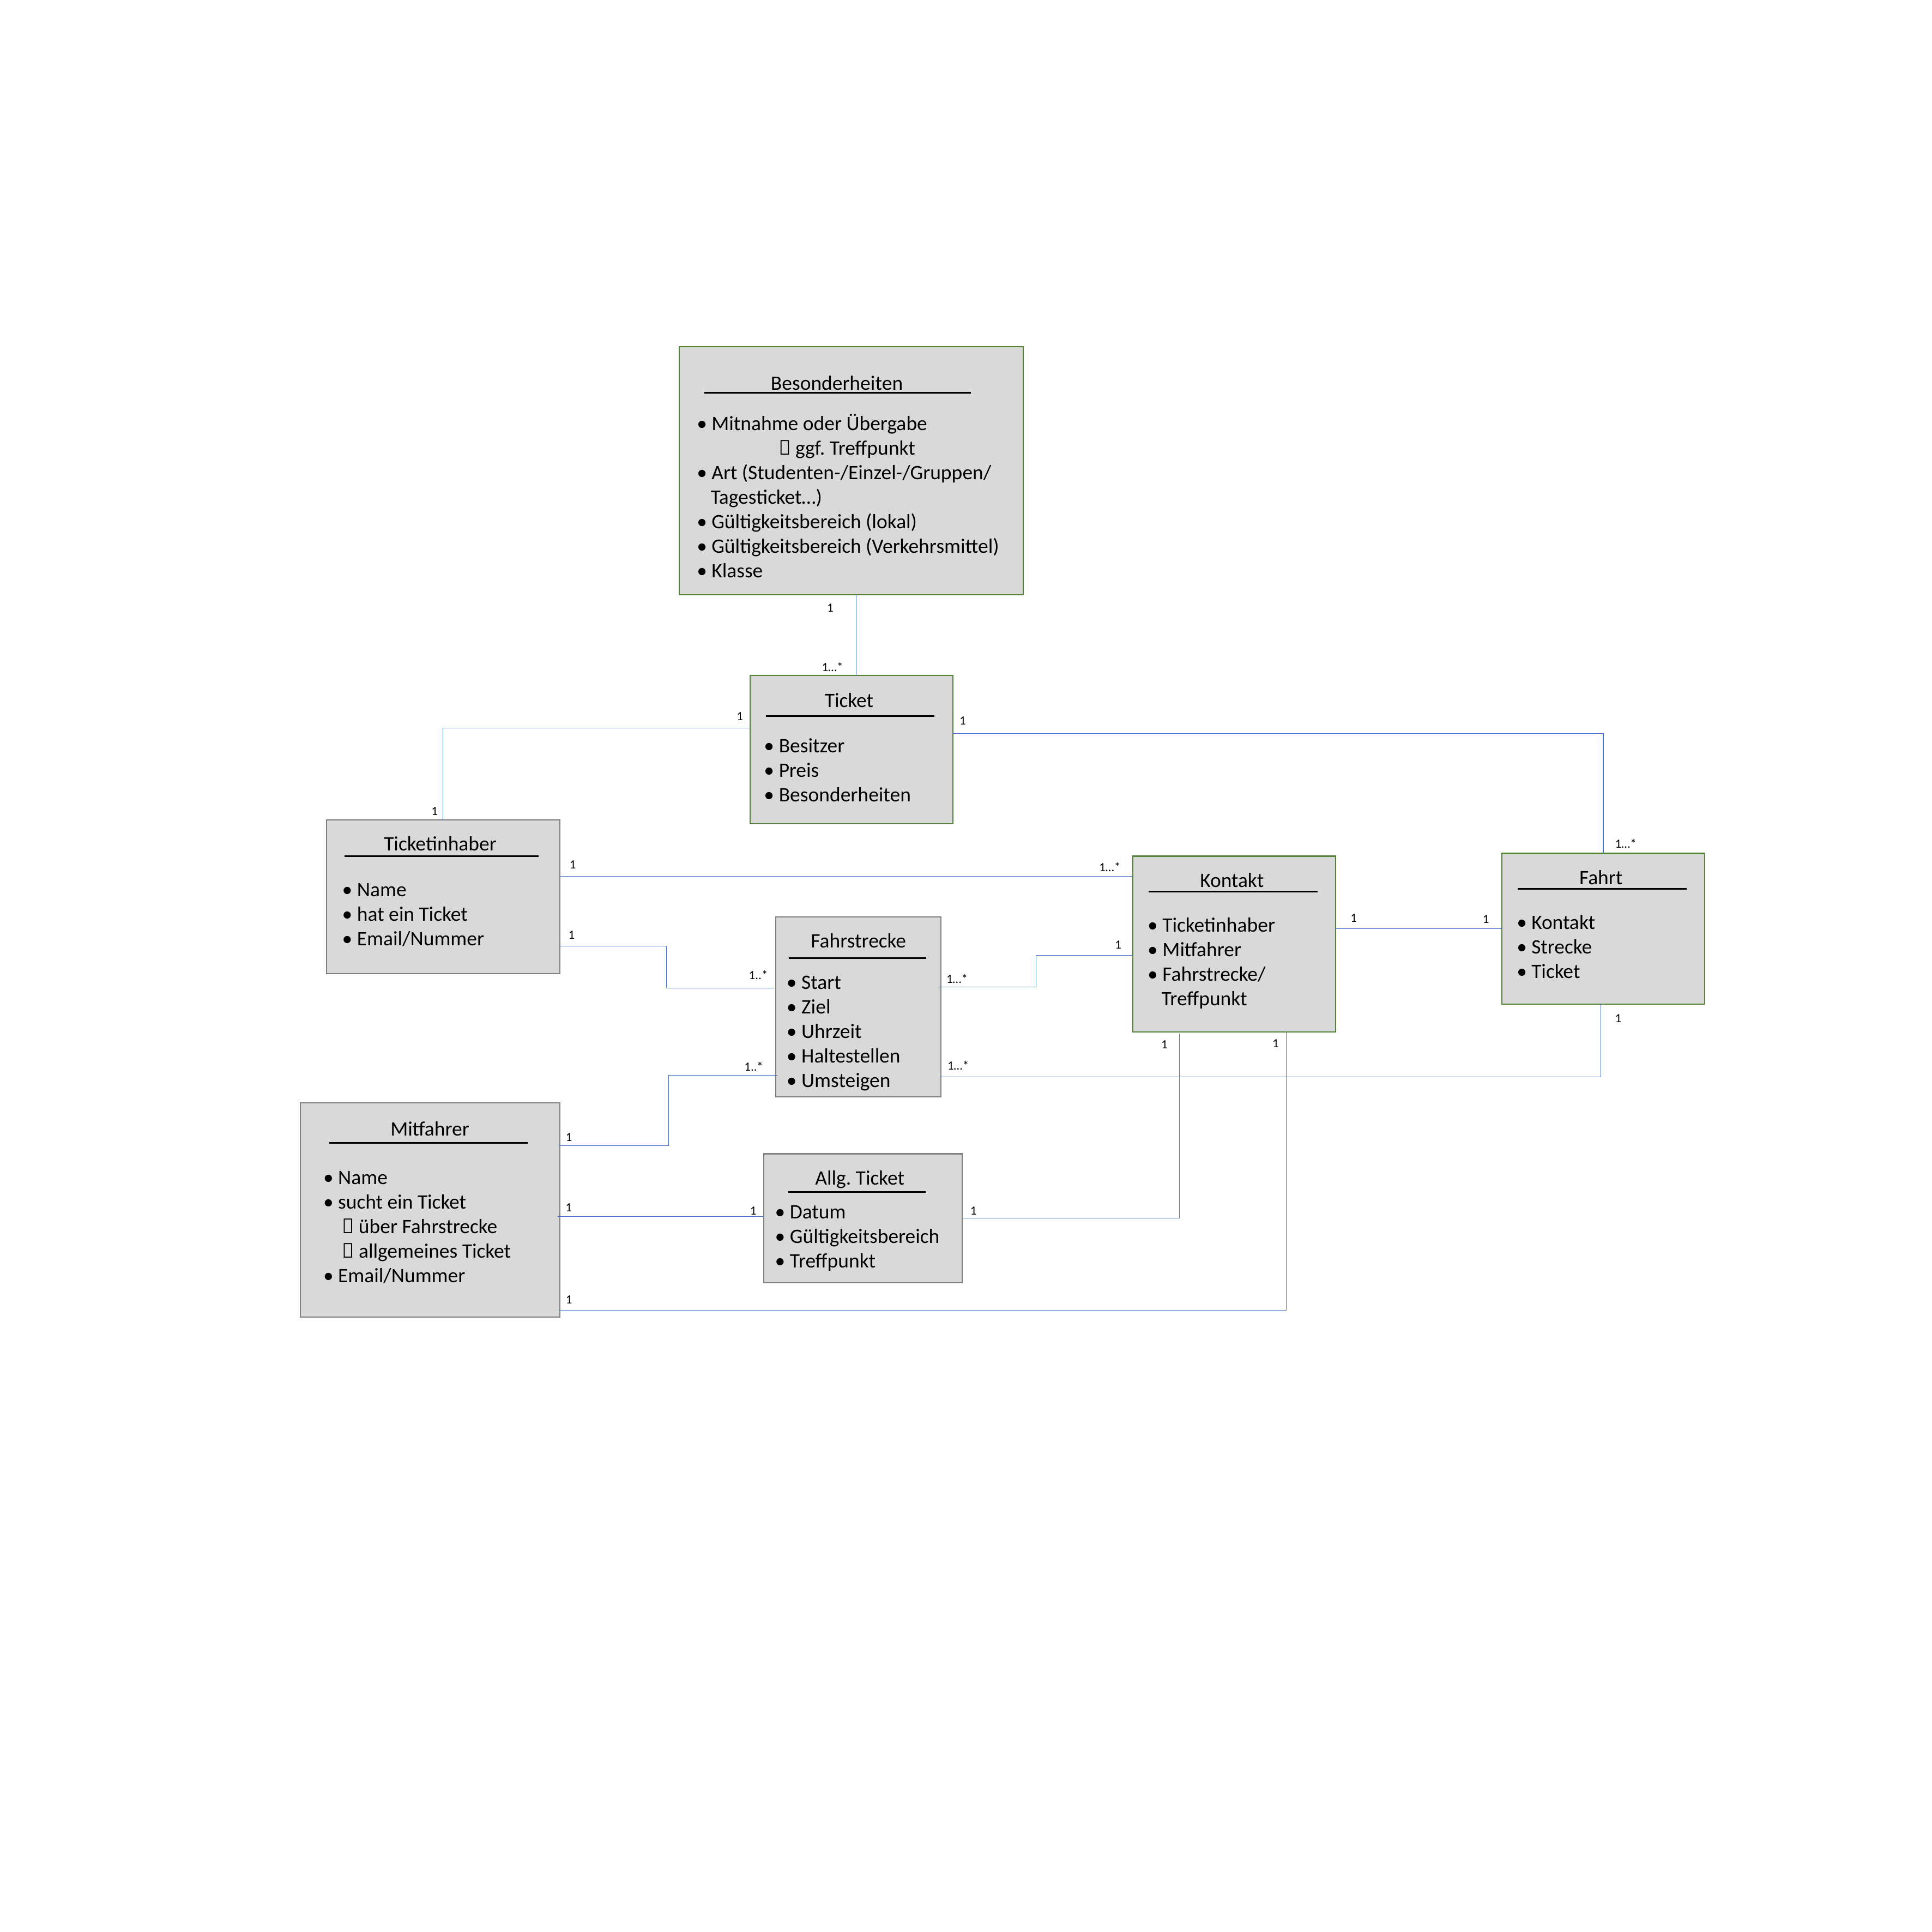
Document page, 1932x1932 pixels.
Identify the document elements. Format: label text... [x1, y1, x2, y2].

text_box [326, 819, 560, 974]
text_box 1 [819, 595, 847, 619]
text_box 1 [1475, 906, 1501, 928]
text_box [558, 1033, 962, 1216]
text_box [1132, 856, 1336, 1004]
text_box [558, 1077, 1287, 1311]
text_box 1 [1342, 905, 1370, 928]
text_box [952, 733, 1603, 854]
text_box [940, 1004, 1601, 1077]
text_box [962, 1034, 1179, 1218]
text_box 1 [1107, 932, 1132, 955]
text_box 1 [953, 708, 979, 732]
text_box 1 [560, 927, 588, 946]
text_box 1…* [813, 655, 856, 675]
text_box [559, 946, 774, 988]
text_box 1…* [941, 987, 992, 990]
text_box 1 [531, 1317, 559, 1322]
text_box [300, 1103, 560, 1317]
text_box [776, 917, 941, 1033]
text_box 1…* [1607, 831, 1660, 853]
text_box 1…* [1091, 855, 1144, 876]
text_box 1 [1607, 1006, 1634, 1029]
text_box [1501, 853, 1705, 1005]
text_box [764, 1154, 963, 1283]
text_box 1 [728, 704, 750, 727]
text_box 1 [423, 799, 451, 819]
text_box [750, 675, 953, 824]
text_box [550, 620, 643, 927]
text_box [679, 347, 1024, 595]
text_box 1..* [774, 962, 776, 986]
text_box 1…* [856, 655, 867, 675]
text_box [939, 955, 1133, 987]
